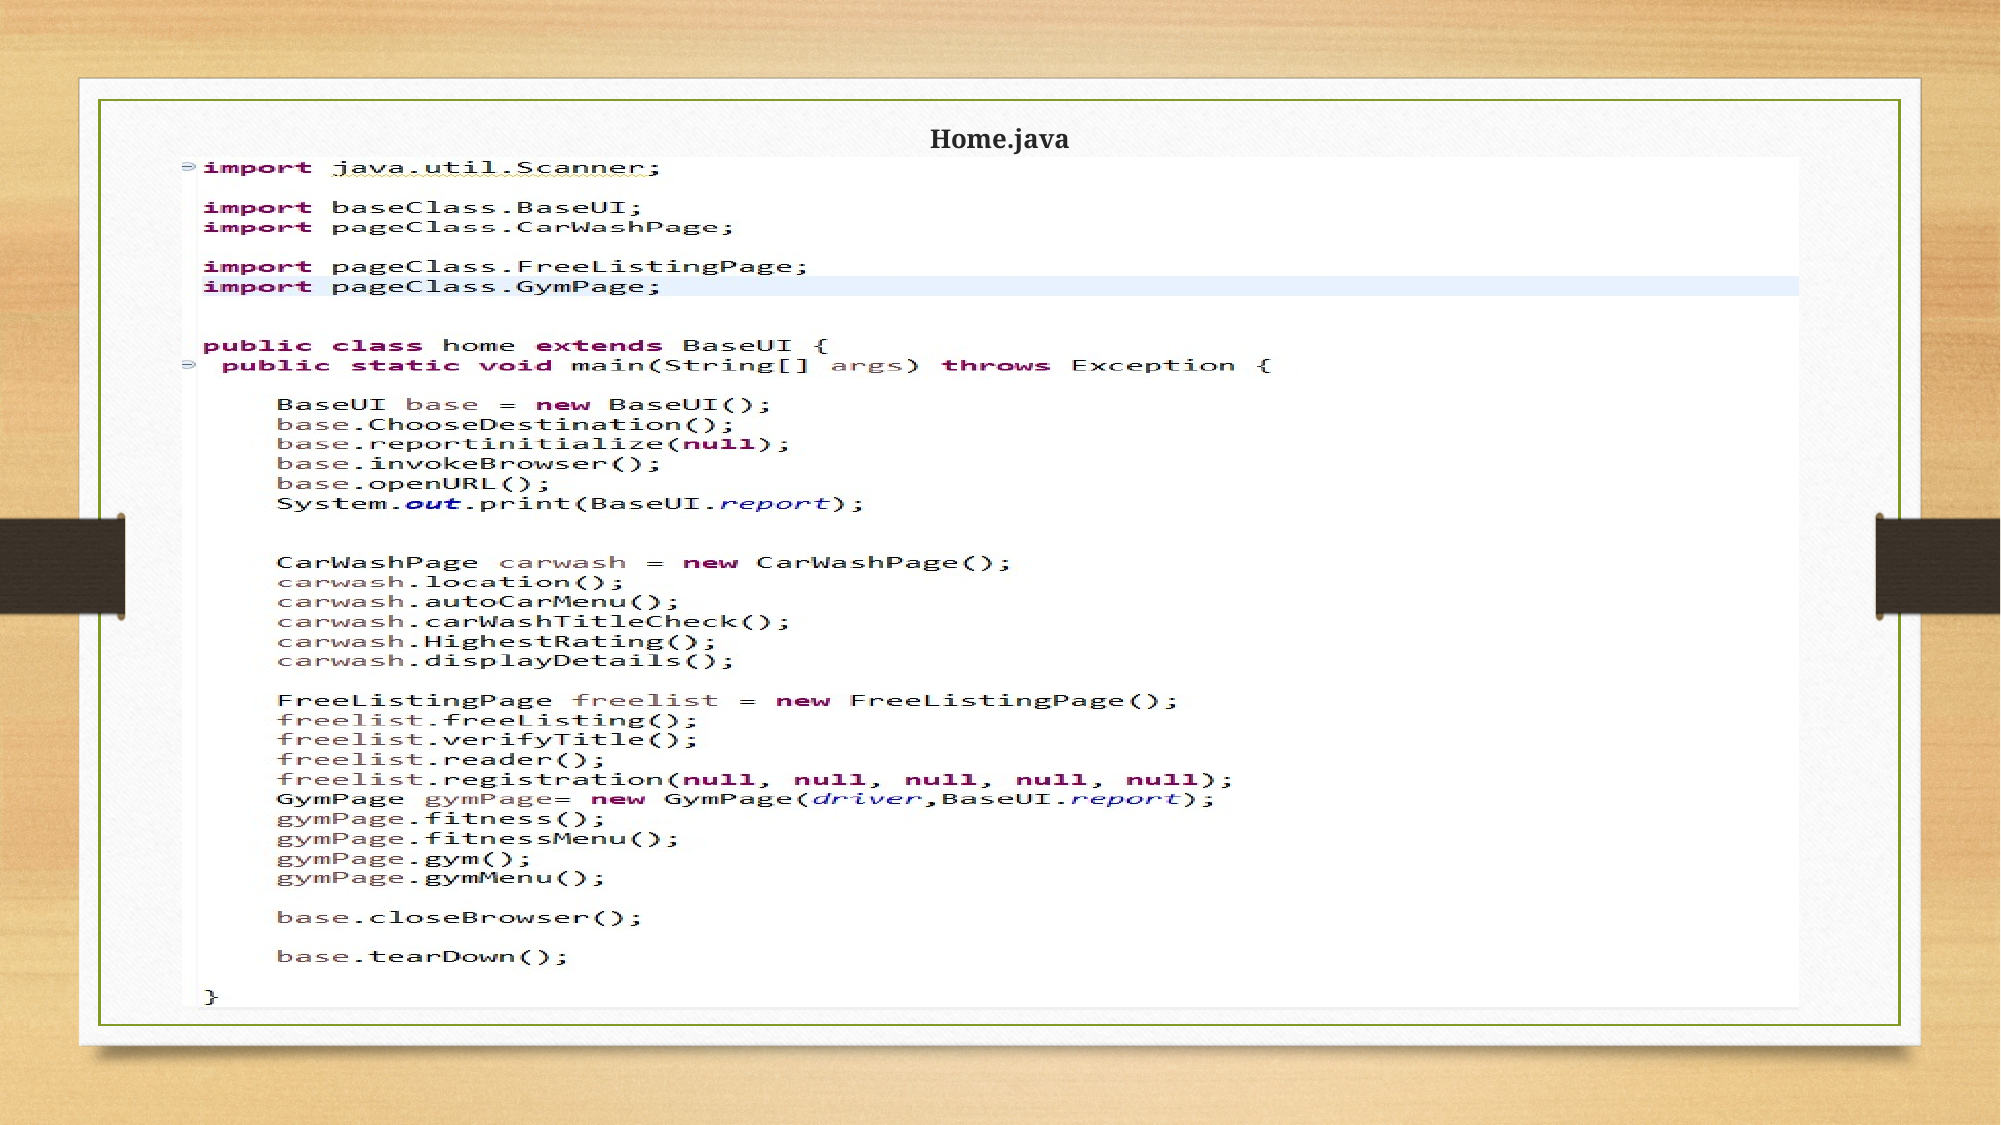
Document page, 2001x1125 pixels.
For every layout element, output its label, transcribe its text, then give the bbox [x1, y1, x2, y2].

picture [0, 0, 2001, 1125]
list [182, 157, 1799, 1010]
title Home.java [212, 115, 1788, 157]
